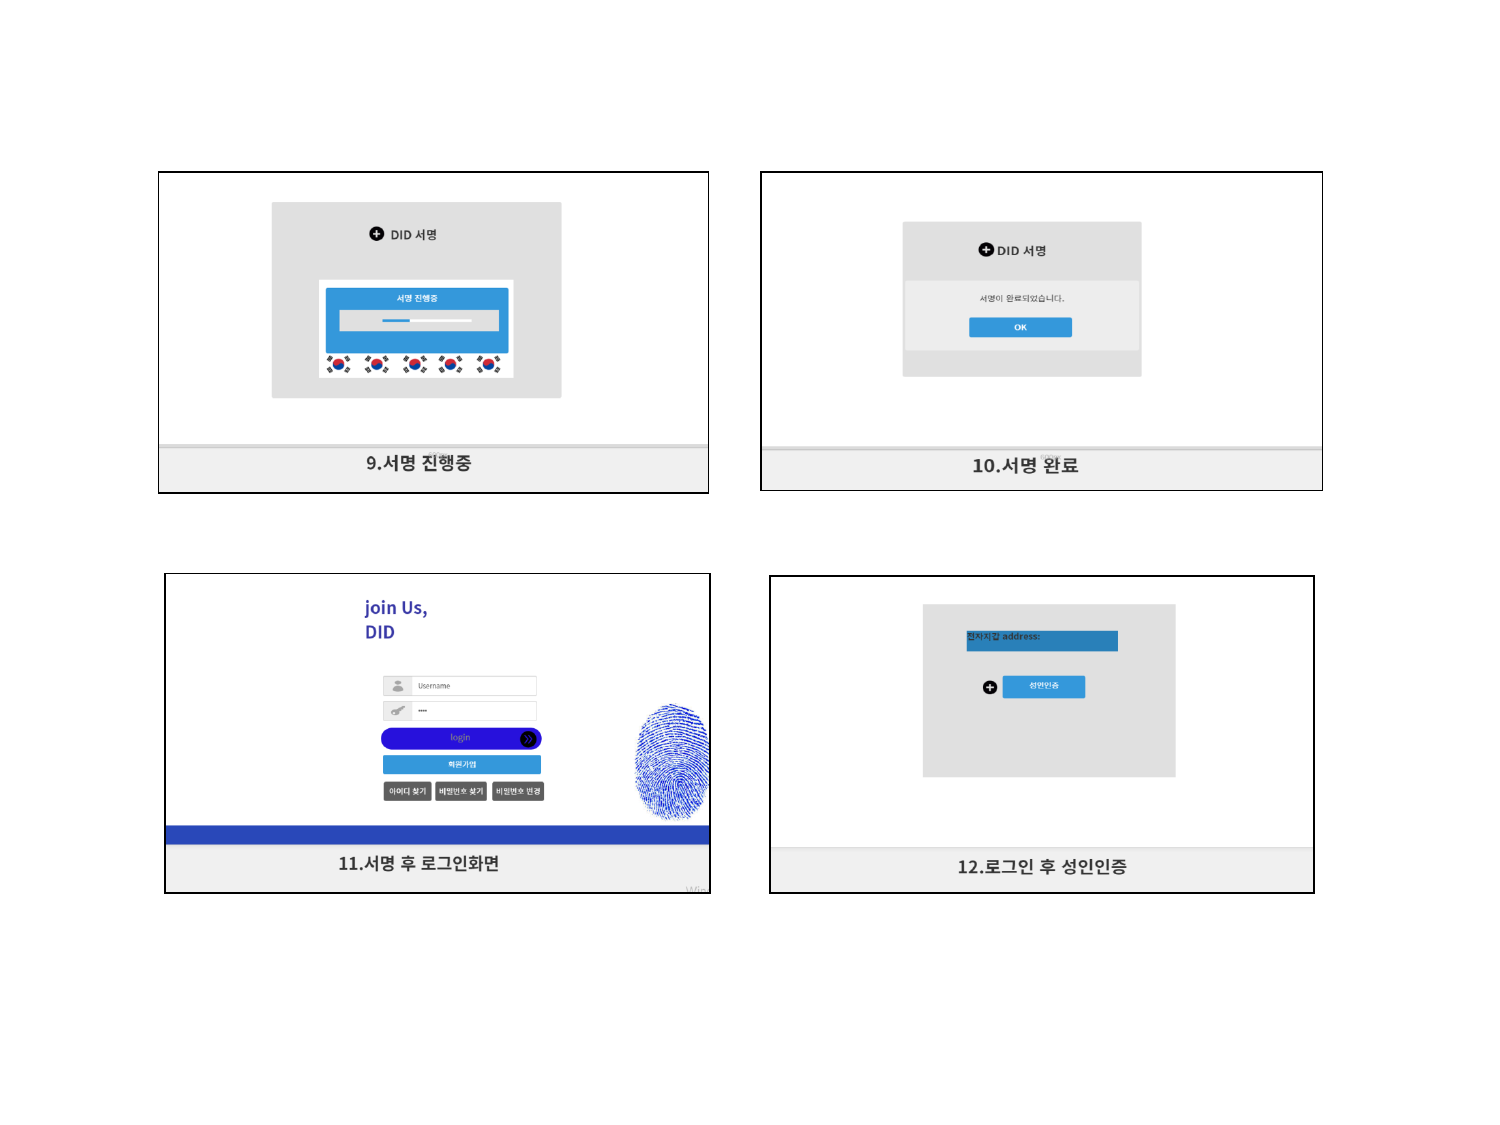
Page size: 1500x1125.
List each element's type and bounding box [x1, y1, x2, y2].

picture [165, 573, 710, 893]
picture [770, 576, 1314, 893]
picture [761, 172, 1323, 490]
picture [159, 172, 708, 493]
